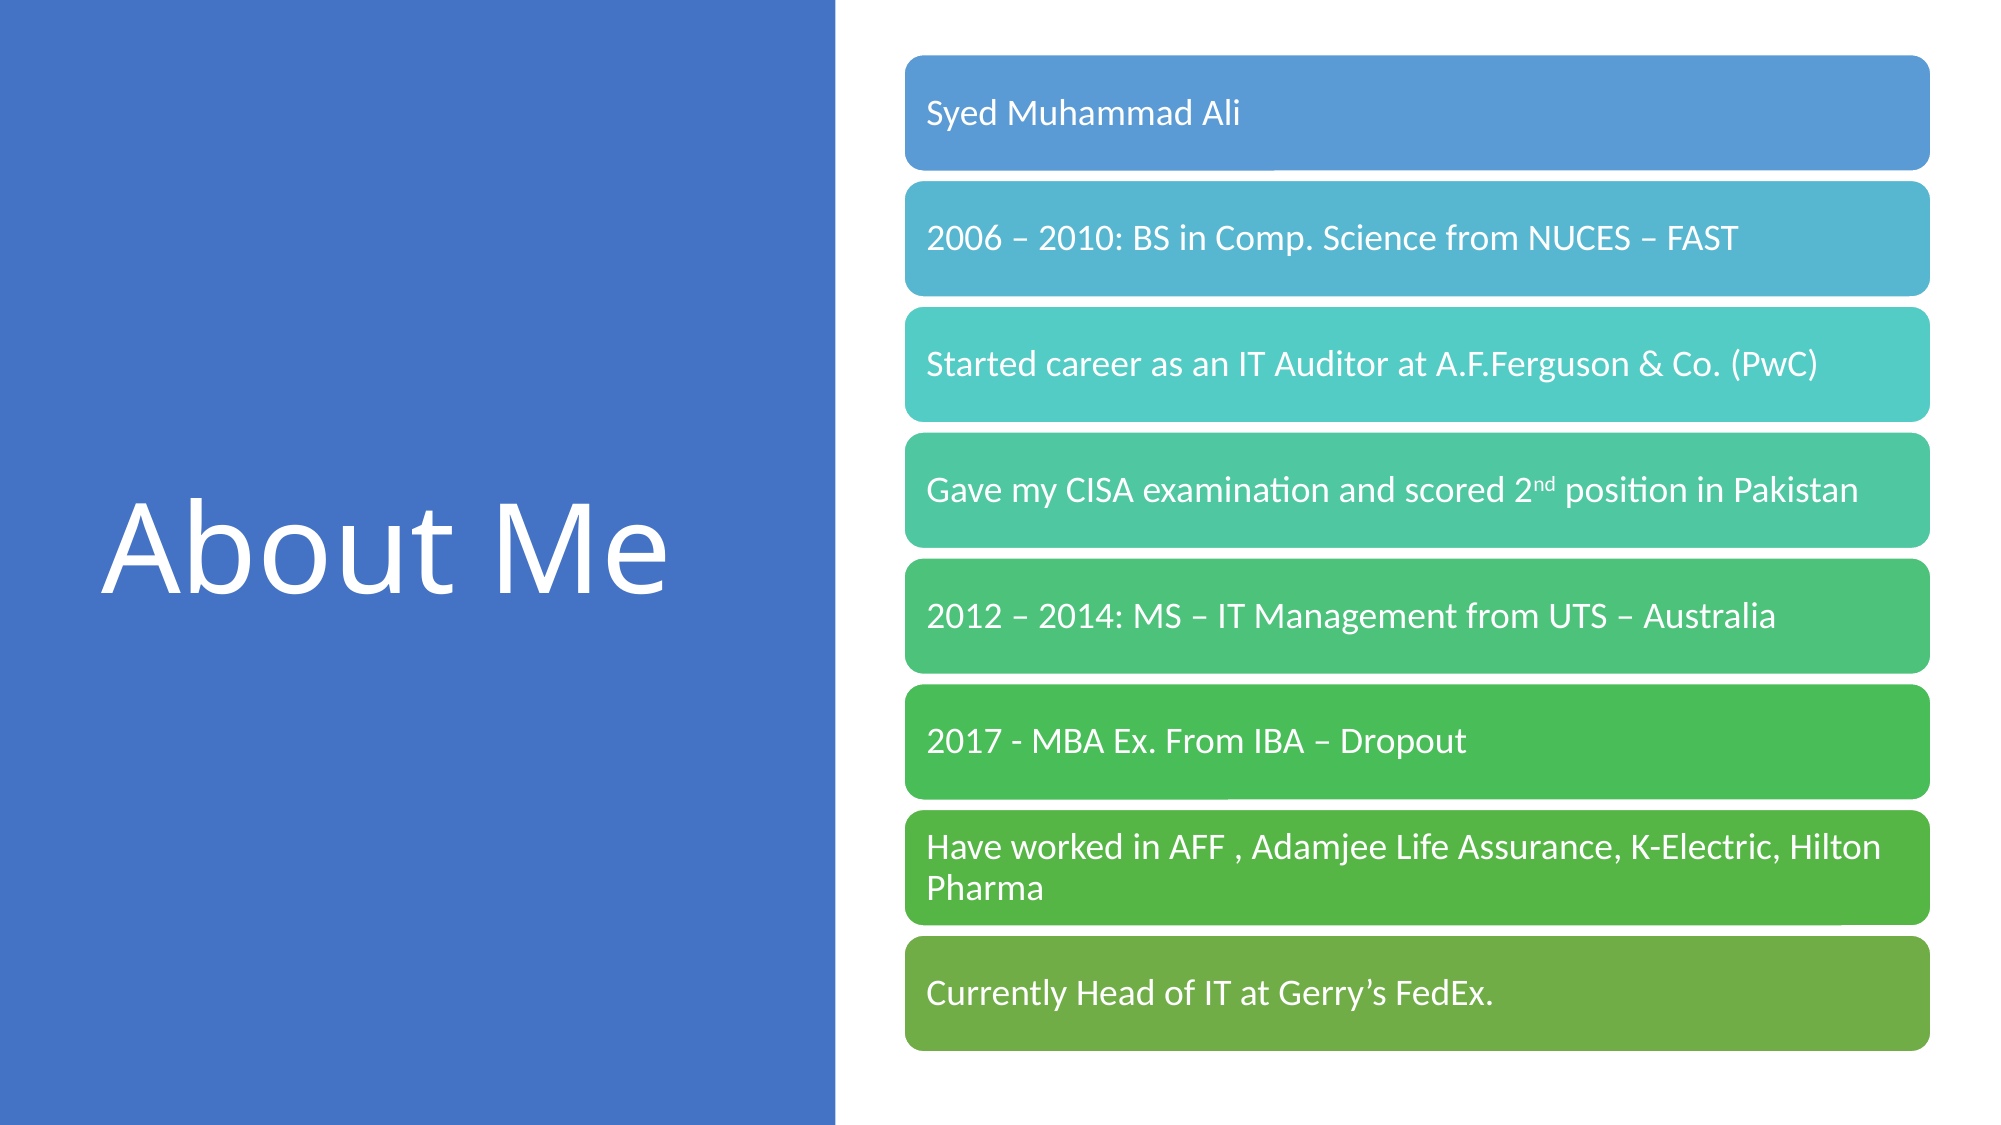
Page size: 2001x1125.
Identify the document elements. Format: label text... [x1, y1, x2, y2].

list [903, 47, 1932, 1060]
text_box [0, 0, 836, 1125]
title About Me [86, 101, 711, 1005]
